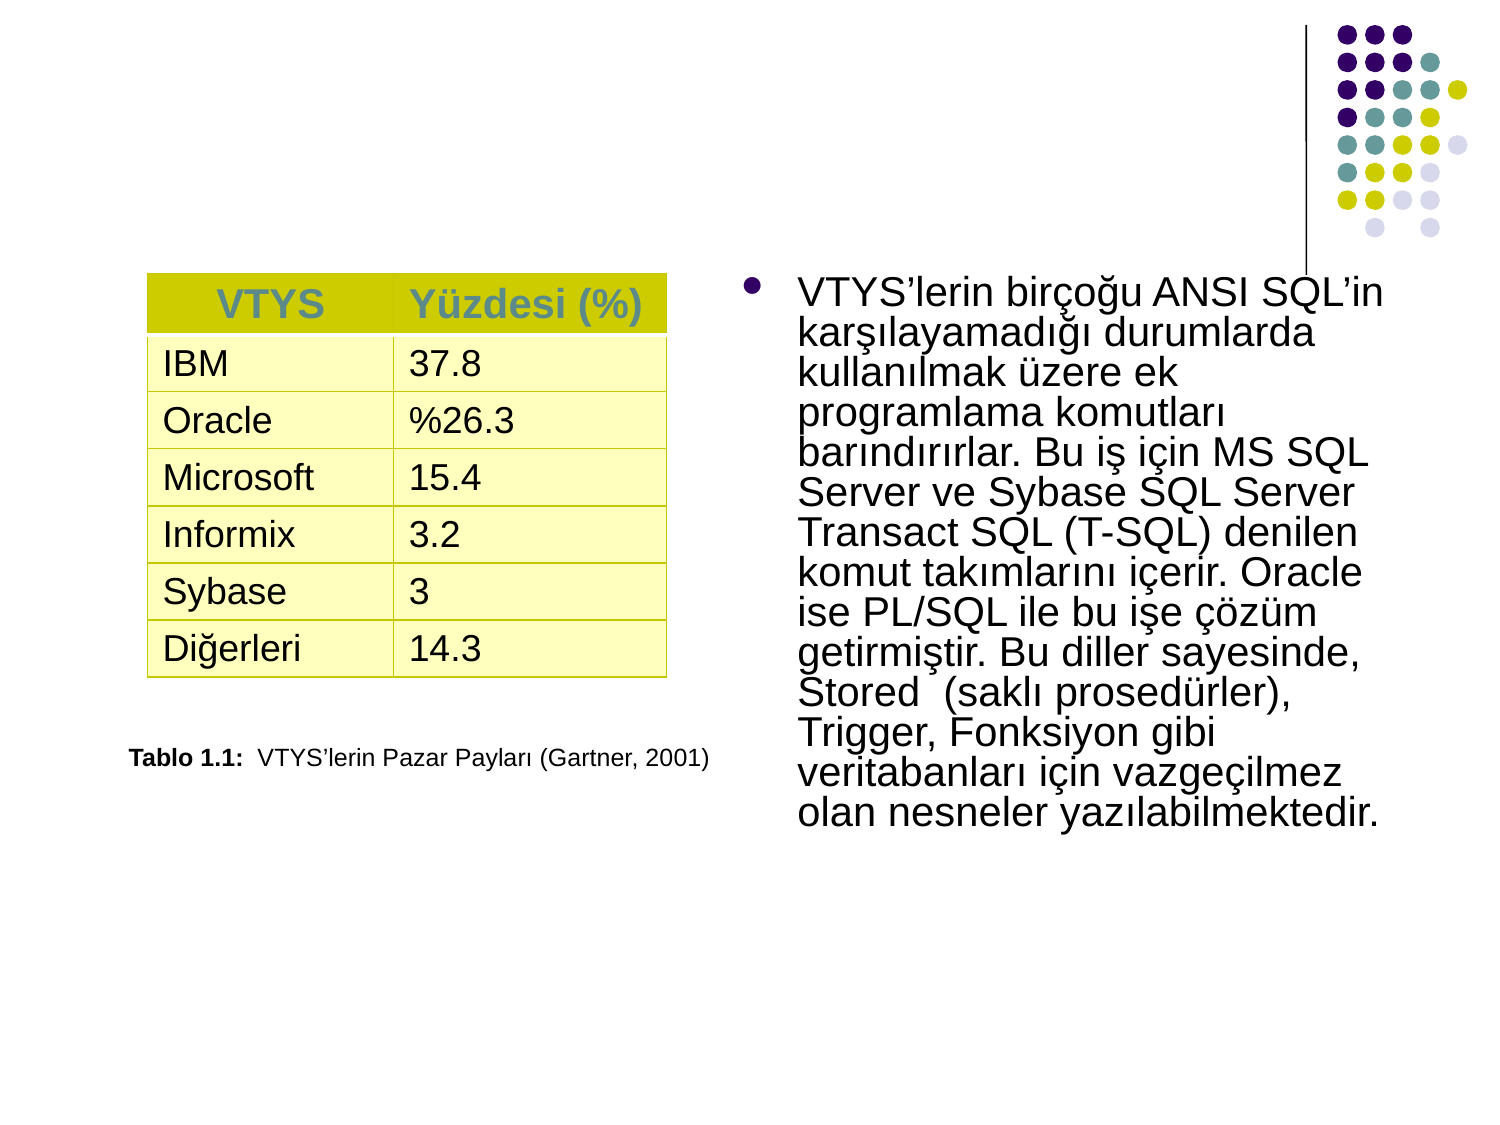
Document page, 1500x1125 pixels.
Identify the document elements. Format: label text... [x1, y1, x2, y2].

table_cell Diğerleri [148, 621, 393, 676]
table_cell 3 [394, 564, 666, 619]
table_cell Informix [148, 507, 393, 562]
table_cell IBM [148, 337, 393, 391]
table_cell 14.3 [394, 621, 666, 676]
text_box Tablo 1.1: VTYS’lerin Pazar Payları (Gartner, 2001) [113, 739, 726, 779]
table_header VTYS [148, 274, 393, 333]
table_cell 3.2 [394, 507, 666, 562]
table_cell Oracle [148, 392, 393, 448]
list VTYS’lerin birçoğu ANSI SQL’in karşılayamadığı durumlarda kullanılmak üzere ek programlama komutları barındırırlar. Bu iş için MS SQL Server ve Sybase SQL Server Transact SQL (T-SQL) denilen komut takımlarını içerir. Oracle ise PL/SQL ile bu işe çözüm getirmiştir. Bu diller sayesinde, Stored (saklı prosedürler), Trigger, Fonksiyon gibi veritabanları için vazgeçilmez olan nesneler yazılabilmektedir. [726, 266, 1412, 912]
table_header Yüzdesi (%) [394, 274, 666, 333]
table_cell Microsoft [148, 449, 393, 505]
table_cell 37.8 [394, 337, 666, 391]
table_cell 15.4 [394, 449, 666, 505]
table_cell Sybase [148, 564, 393, 619]
table_cell %26.3 [394, 392, 666, 448]
